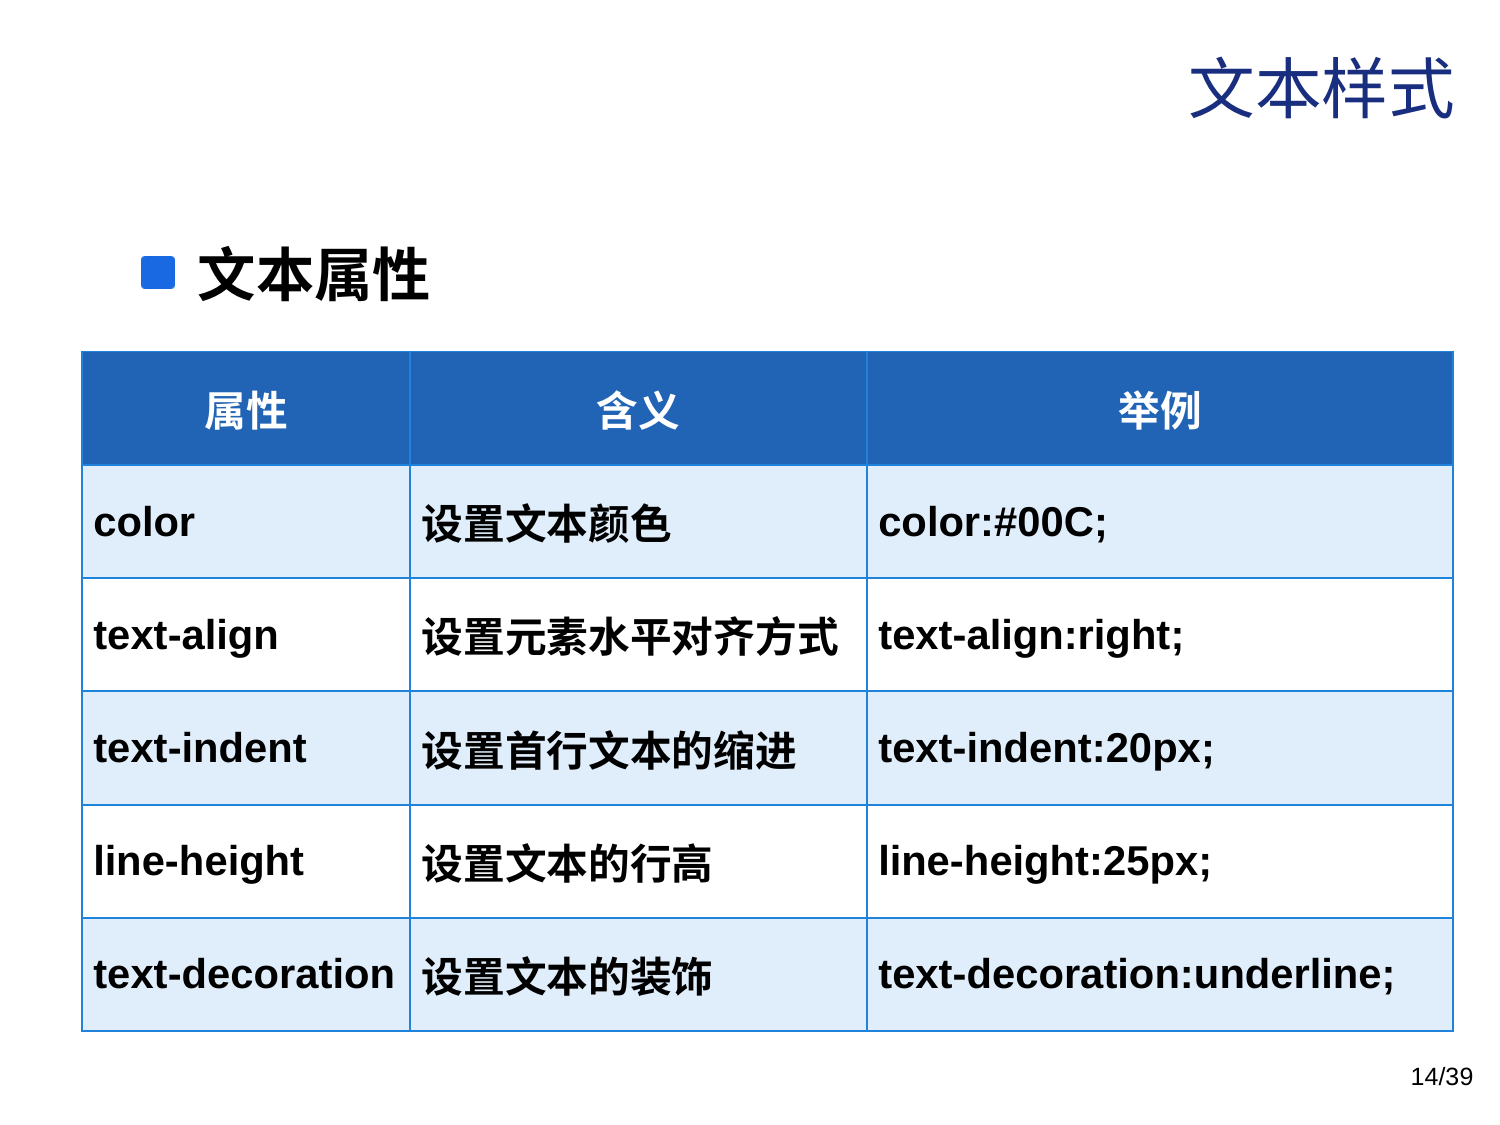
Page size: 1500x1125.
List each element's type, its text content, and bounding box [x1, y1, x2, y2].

table_cell line-height:25px; [868, 806, 1452, 917]
table_header 属性 [83, 352, 409, 464]
table_header 含义 [411, 352, 866, 464]
table_cell text-indent:20px; [868, 692, 1452, 804]
table_cell color [83, 466, 409, 577]
table_cell 设置文本的行高 [411, 806, 866, 917]
table_cell 设置文本的装饰 [411, 919, 866, 1030]
table_header 举例 [868, 352, 1452, 464]
picture [141, 256, 175, 289]
title 文本样式 [120, 13, 1471, 162]
table_cell text-decoration:underline; [868, 919, 1452, 1030]
table_cell 设置首行文本的缩进 [411, 692, 866, 804]
table_cell color:#00C; [868, 466, 1452, 577]
table_cell 设置文本颜色 [411, 466, 866, 577]
table_cell text-align [83, 579, 409, 690]
table_cell text-align:right; [868, 579, 1452, 690]
list 文本属性 [126, 194, 1477, 329]
table_cell text-decoration [83, 919, 409, 1030]
table_cell text-indent [83, 692, 409, 804]
table_cell line-height [83, 806, 409, 917]
table_cell 设置元素水平对齐方式 [411, 579, 866, 690]
slide_number 14/39 [1138, 1053, 1489, 1114]
